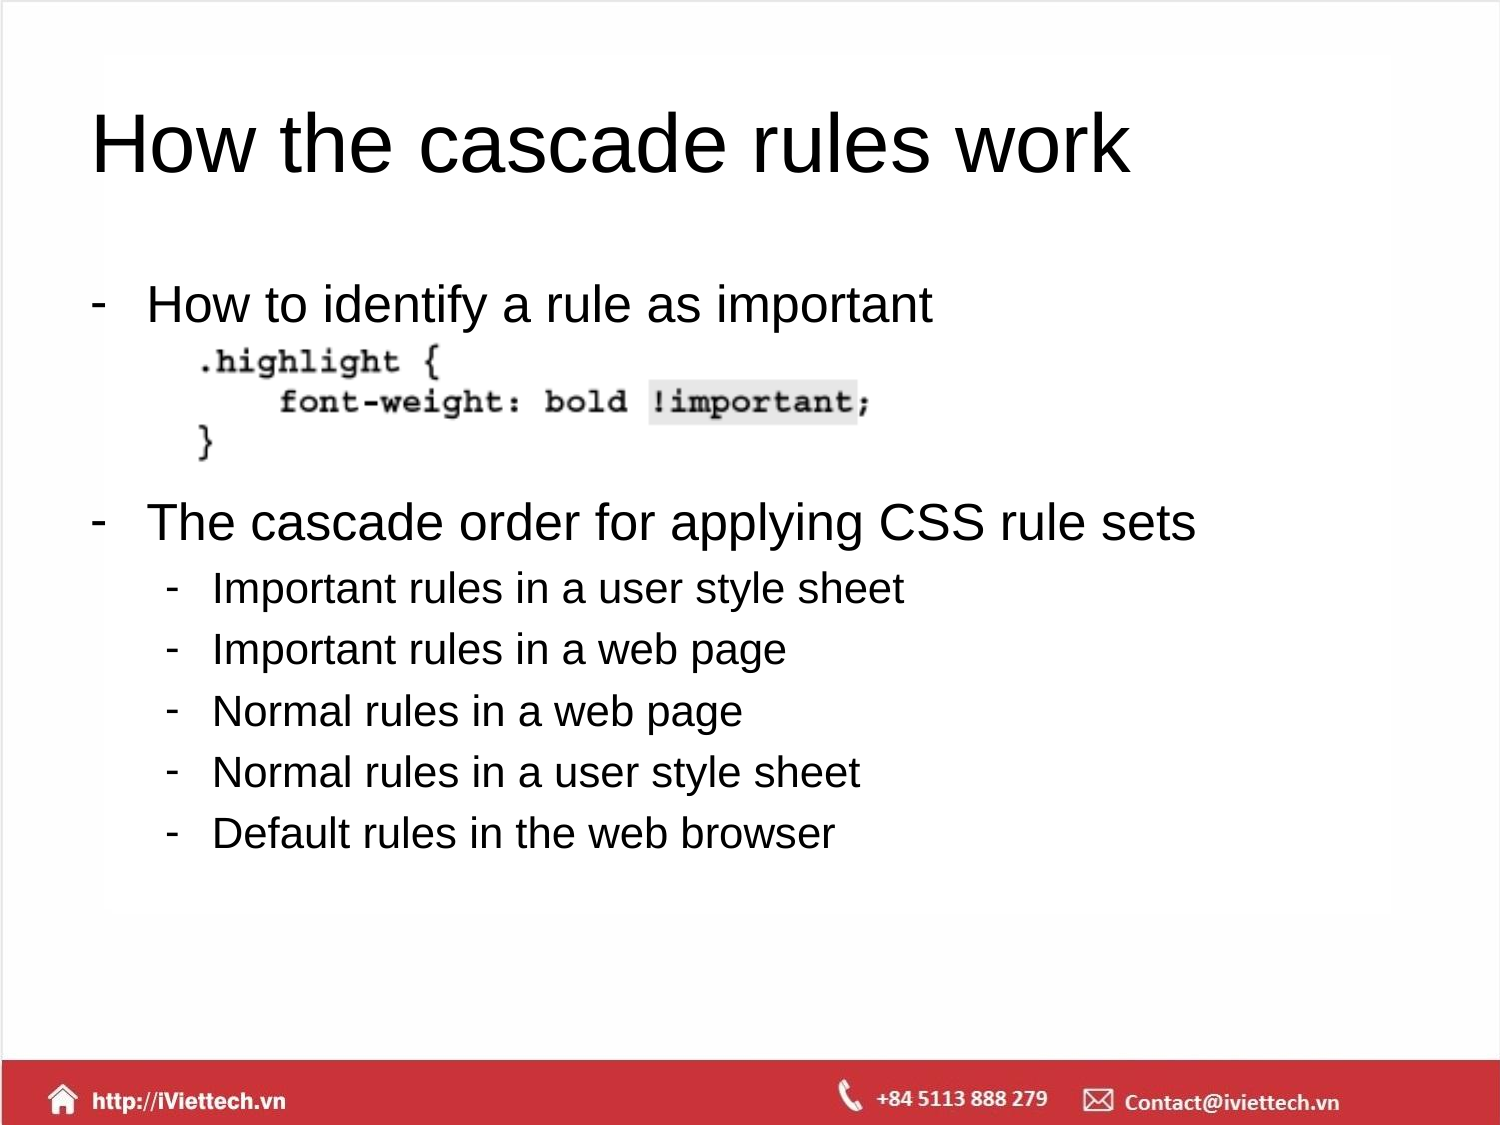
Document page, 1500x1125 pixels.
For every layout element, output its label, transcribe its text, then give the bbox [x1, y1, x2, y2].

title How the cascade rules work [75, 45, 1425, 233]
picture [0, 0, 1500, 1125]
list How to identify a rule as important The cascade order for applying CSS rule sets Important rules in a user style sheet Important rules in a web page Normal rules in a web page Normal rules in a user style sheet Default rules in the web browser [75, 262, 1425, 1005]
